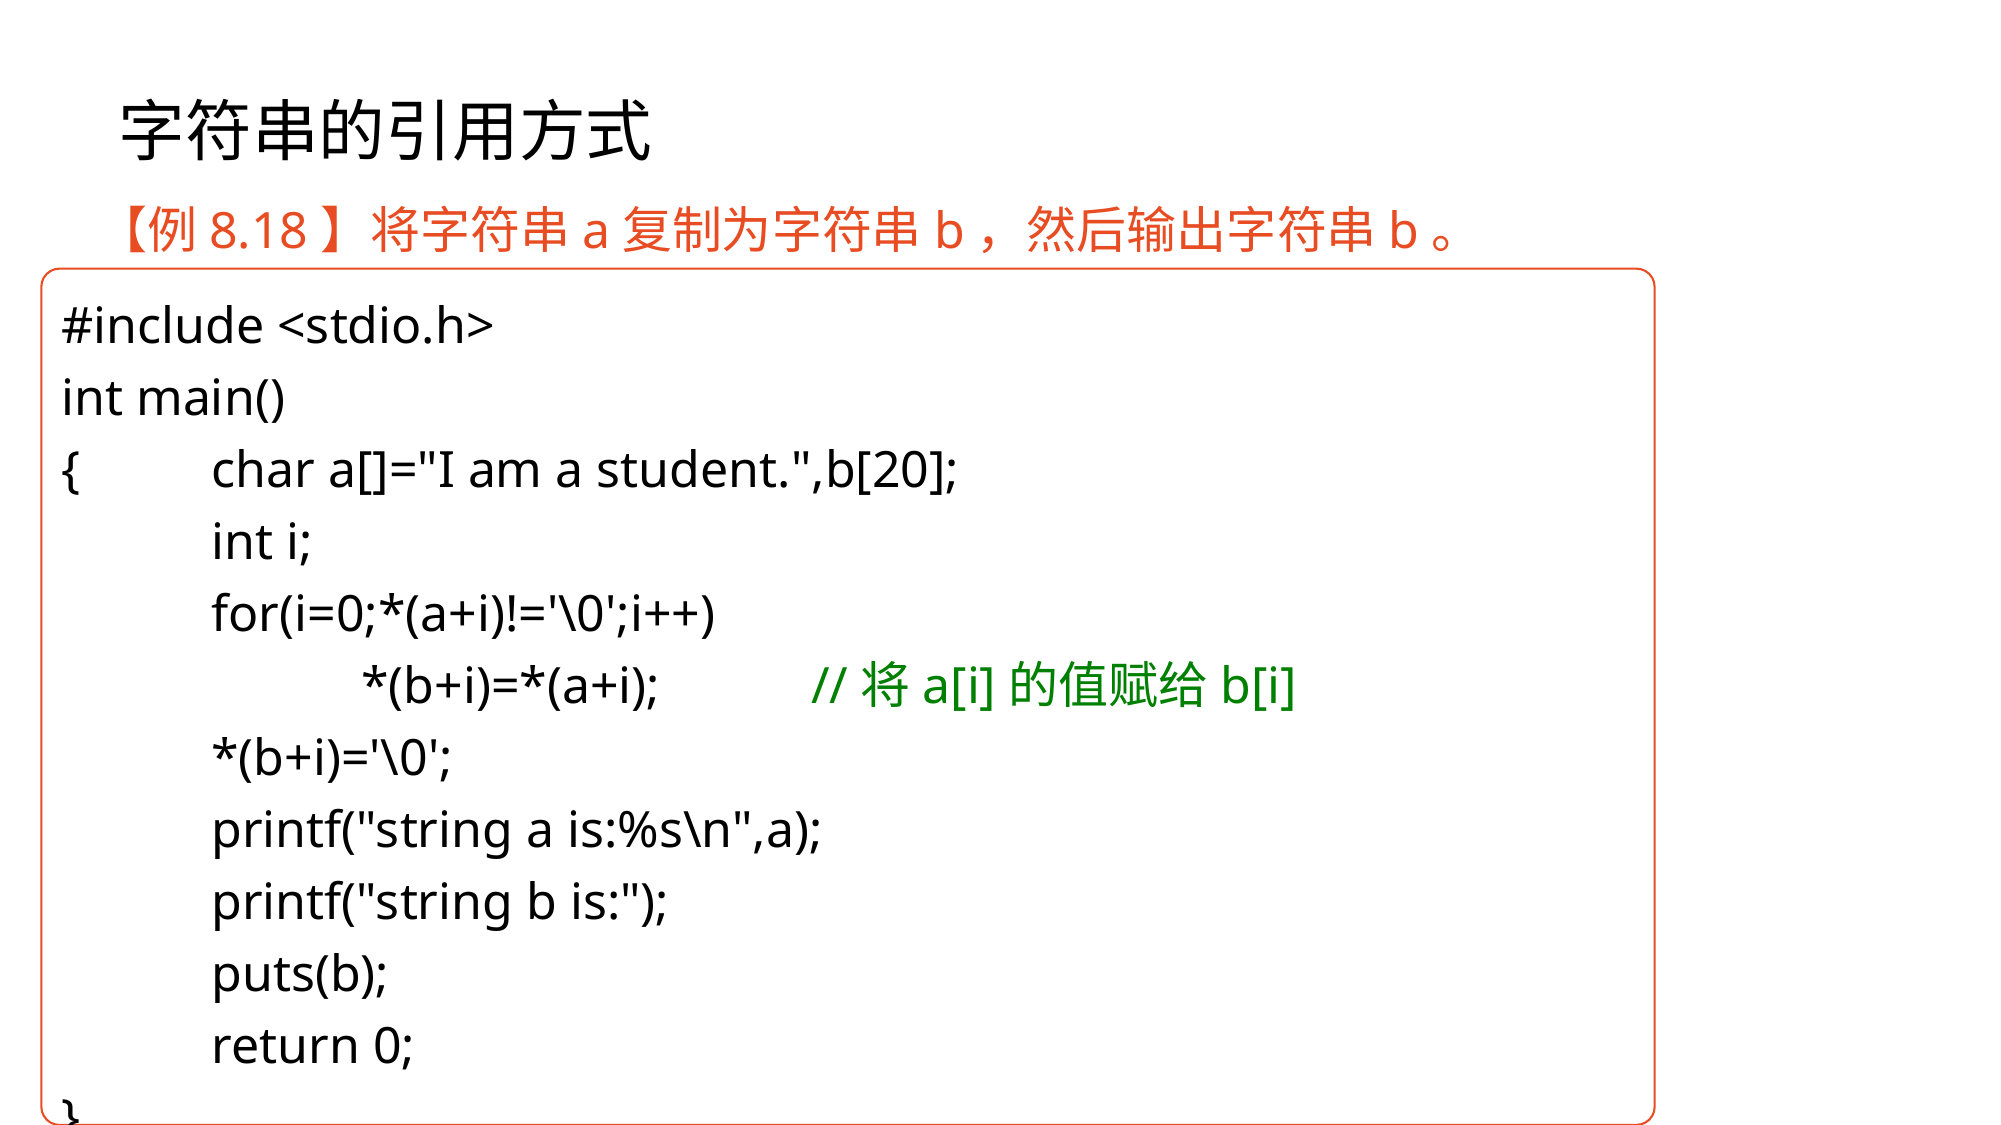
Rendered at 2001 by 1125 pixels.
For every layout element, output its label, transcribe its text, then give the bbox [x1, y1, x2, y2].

list 【例8.18】将字符串a复制为字符串b，然后输出字符串b。 [82, 178, 1946, 255]
title 字符串的引用方式 [103, 55, 1829, 178]
text_box #include <stdio.h> int main() { char a[]="I am a student.",b[20]; int i; for(i=0;*(a+i)!='\0';i++) *(b+i)=*(a+i); //将a[i]的值赋给b[i] *(b+i)='\0'; printf("string a is:%s\n",a); printf("string b is:"); puts(b); return 0; } [40, 267, 1656, 1125]
